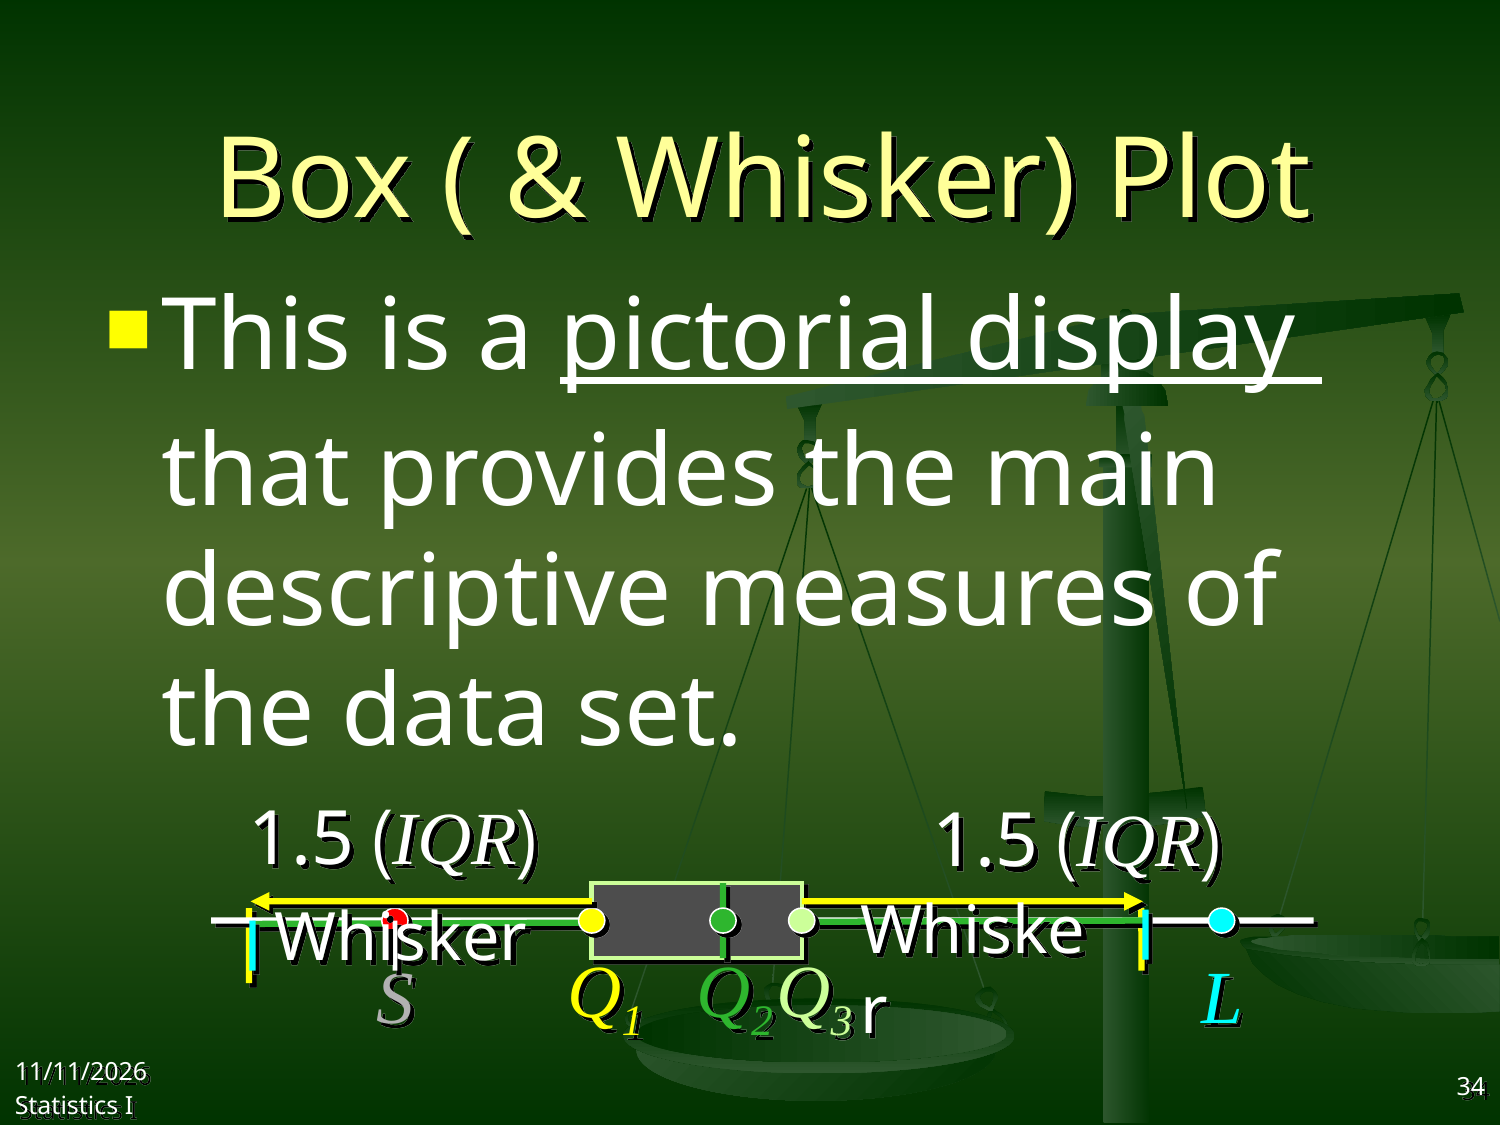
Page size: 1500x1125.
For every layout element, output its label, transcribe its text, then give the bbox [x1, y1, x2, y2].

list This is a pictorial display that provides the main descriptive measures of the data set. [89, 261, 1436, 743]
slide_number 34 [1149, 1049, 1500, 1125]
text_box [210, 781, 1314, 1047]
title Box ( & Whisker) Plot [129, 49, 1396, 295]
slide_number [0, 1049, 351, 1125]
